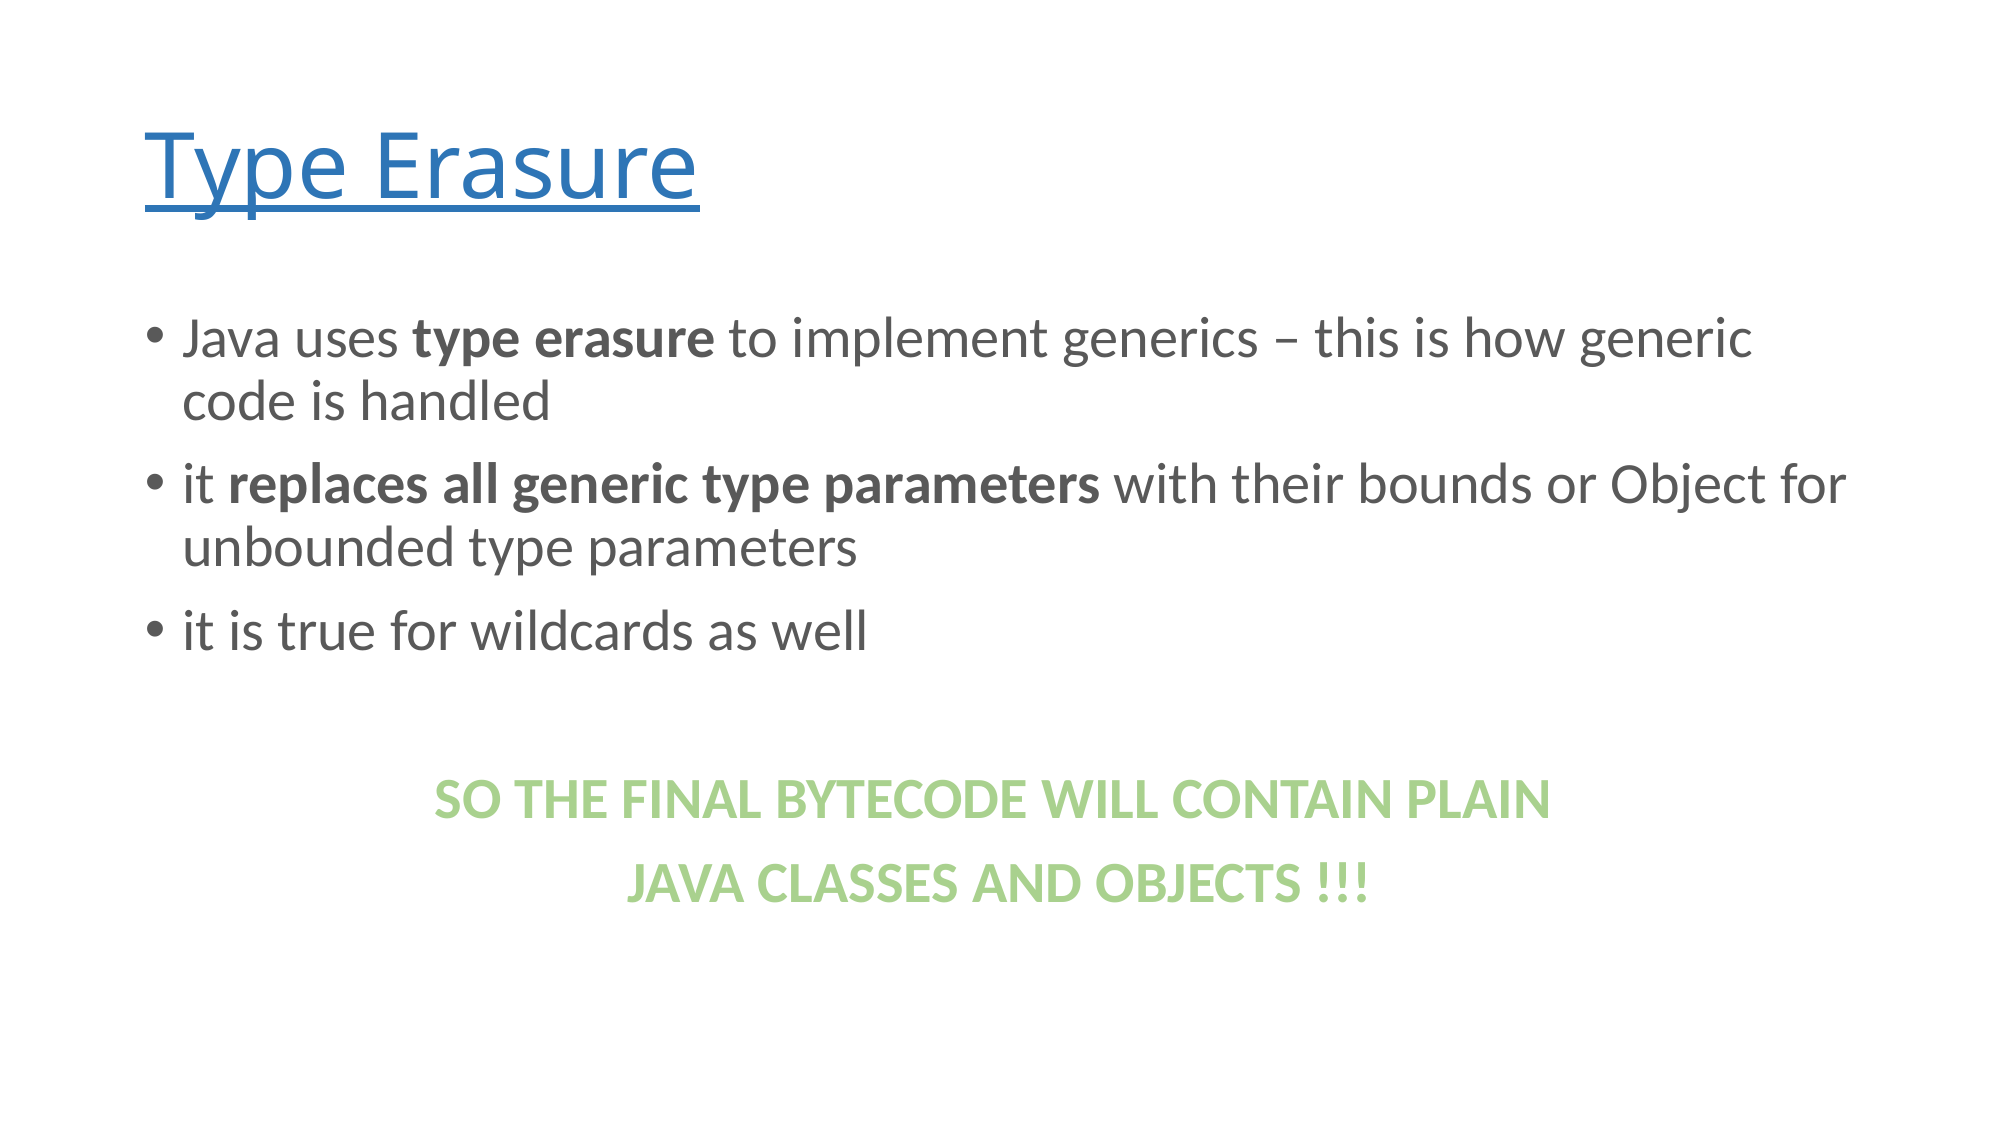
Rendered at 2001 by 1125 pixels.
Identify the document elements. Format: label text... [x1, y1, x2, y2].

list Java uses type erasure to implement generics – this is how generic code is handled it replaces all generic type parameters with their bounds or Object for unbounded type parameters it is true for wildcards as well SO THE FINAL BYTECODE WILL CONTAIN PLAIN JAVA CLASSES AND OBJECTS !!! [136, 298, 1863, 1101]
title Type Erasure [136, 59, 1863, 278]
